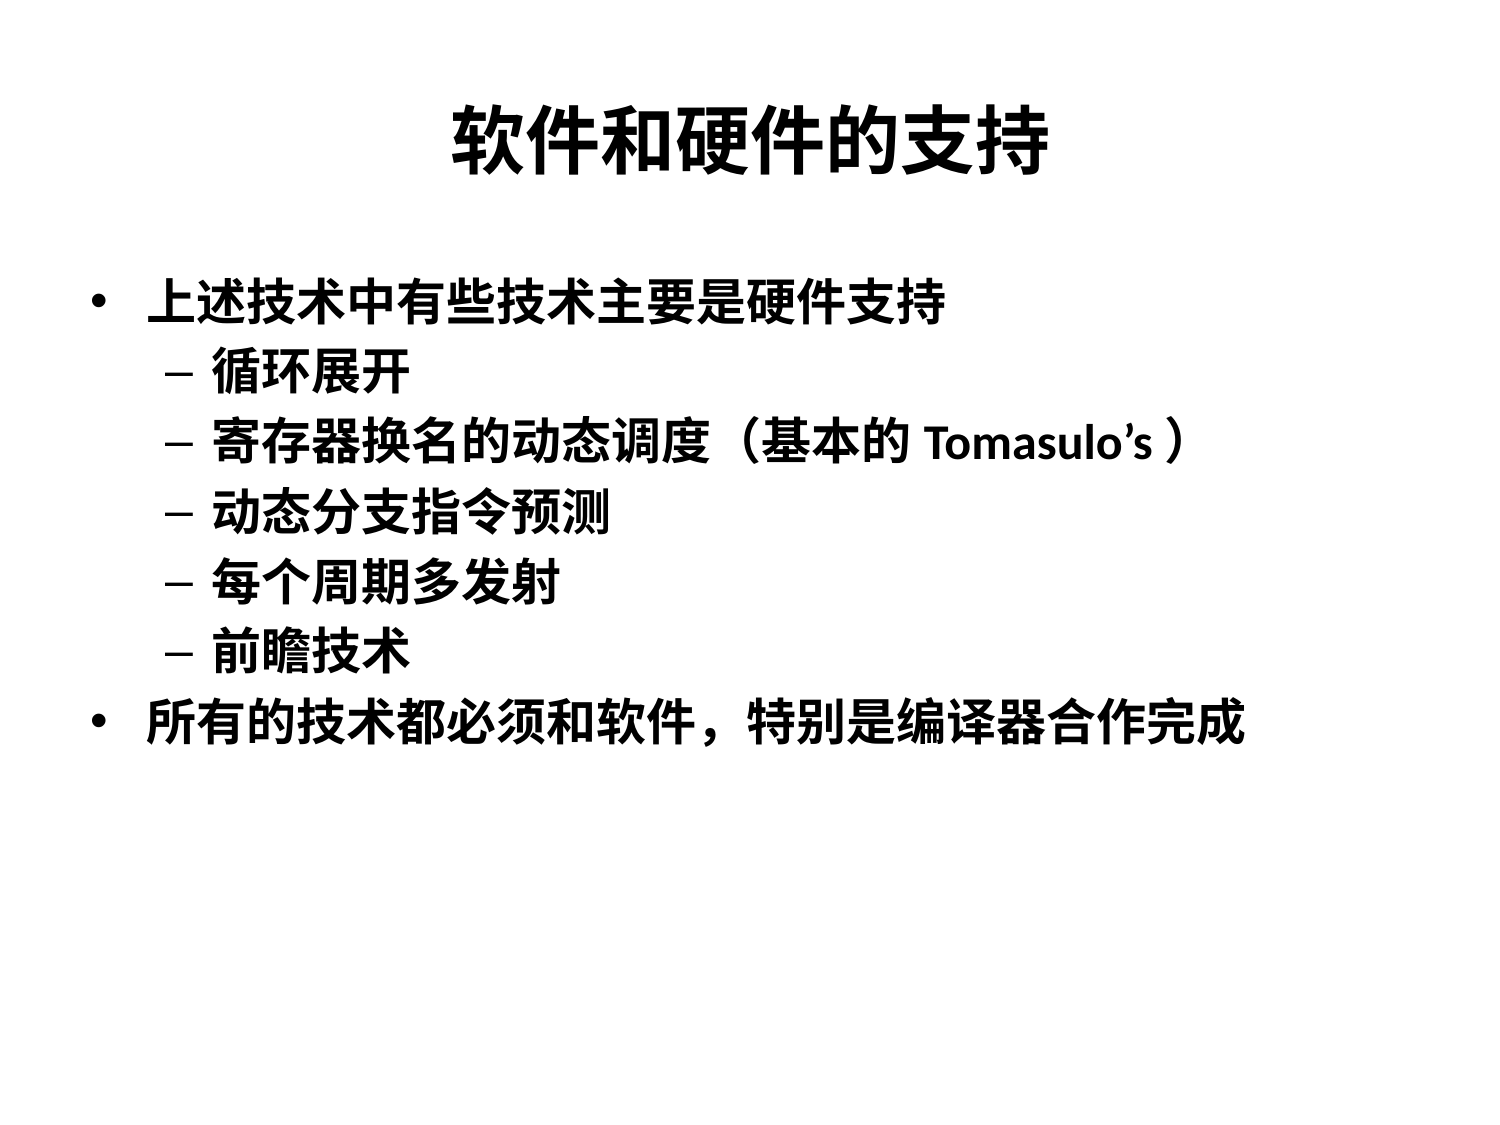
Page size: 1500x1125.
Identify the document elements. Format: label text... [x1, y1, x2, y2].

title 软件和硬件的支持 [75, 45, 1425, 233]
list 上述技术中有些技术主要是硬件支持 循环展开 寄存器换名的动态调度（基本的Tomasulo’s） 动态分支指令预测 每个周期多发射 前瞻技术 所有的技术都必须和软件，特别是编译器合作完成 [75, 262, 1425, 1005]
